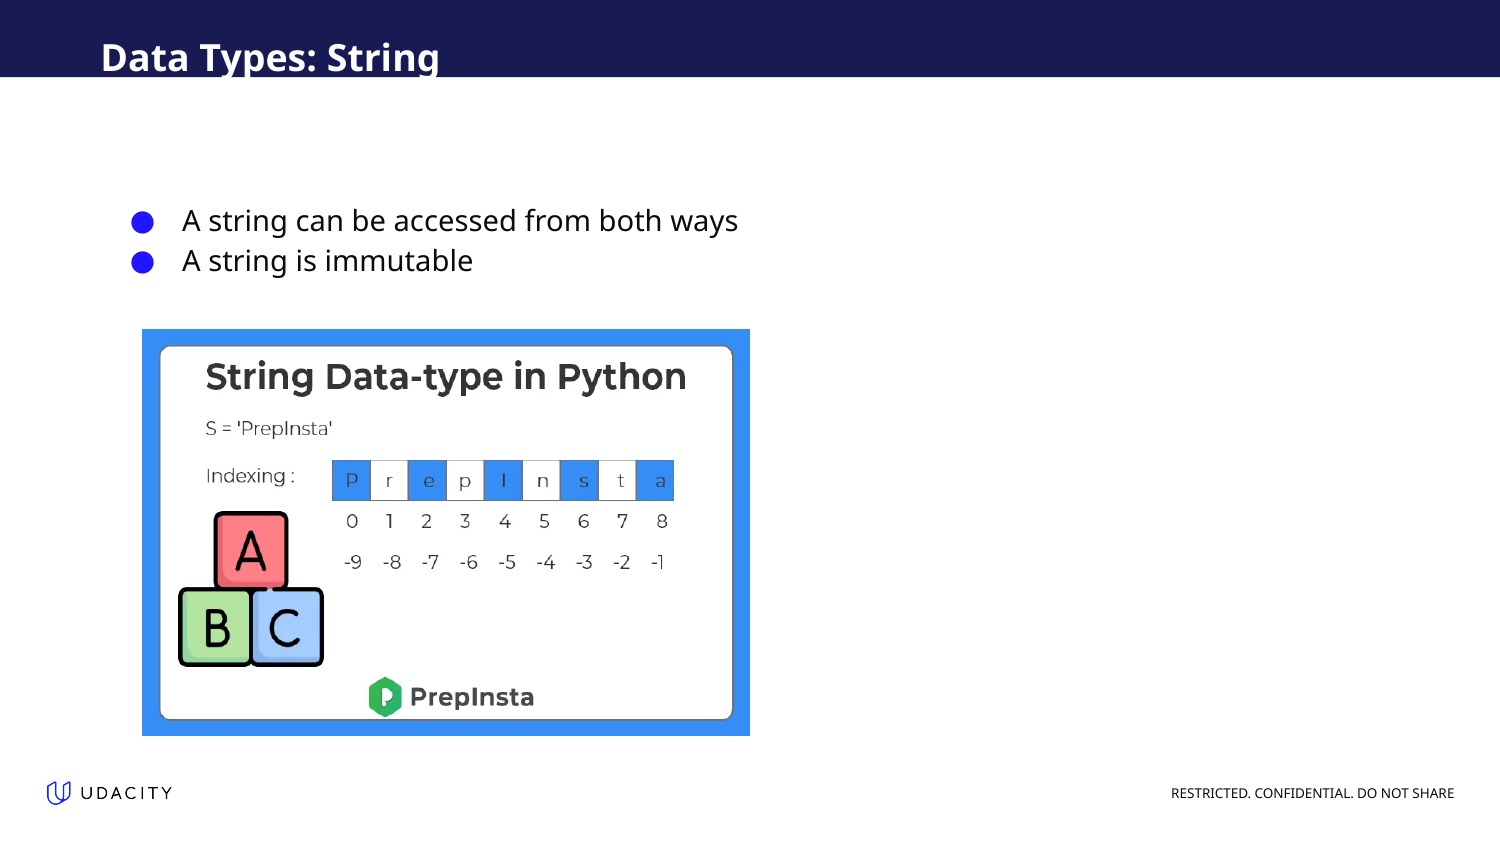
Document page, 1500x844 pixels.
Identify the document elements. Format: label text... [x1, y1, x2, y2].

picture [47, 781, 172, 805]
picture [142, 328, 751, 736]
list A string can be accessed from both ways A string is immutable [107, 196, 750, 462]
subtitle Data Types: String [100, 34, 1406, 71]
